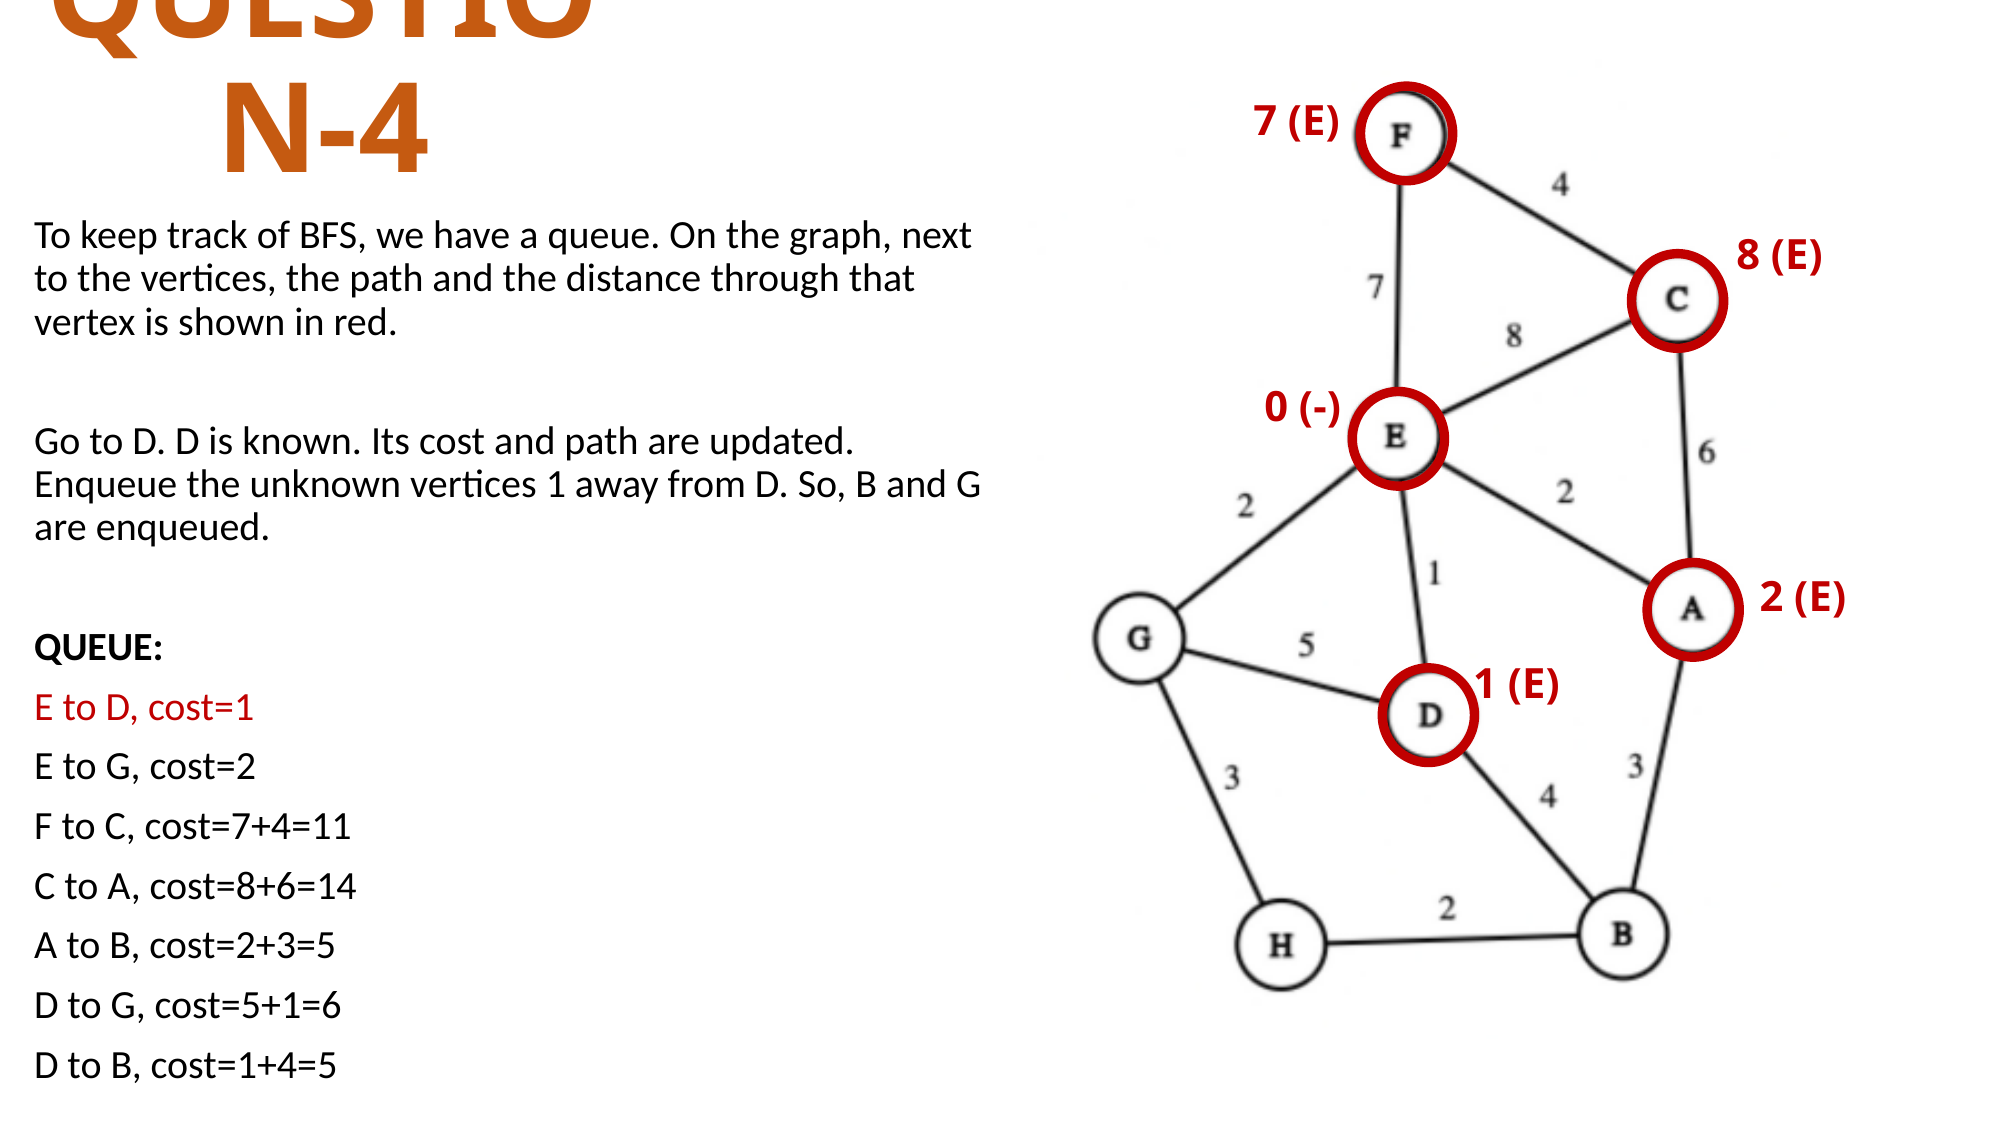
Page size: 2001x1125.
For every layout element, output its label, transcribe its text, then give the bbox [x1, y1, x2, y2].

subtitle To keep track of BFS, we have a queue. On the graph, next to the vertices, the path and the distance through that vertex is shown in red. Go to D. D is known. Its cost and path are updated. Enqueue the unknown vertices 1 away from D. So, B and G are enqueued. QUEUE: E to D, cost=1 E to G, cost=2 F to C, cost=7+4=11 C to A, cost=8+6=14 A to B, cost=2+3=5 D to G, cost=5+1=6 D to B, cost=1+4=5 [19, 206, 1000, 1096]
title QUESTION-4 [0, 0, 646, 207]
picture [999, 54, 1884, 1039]
